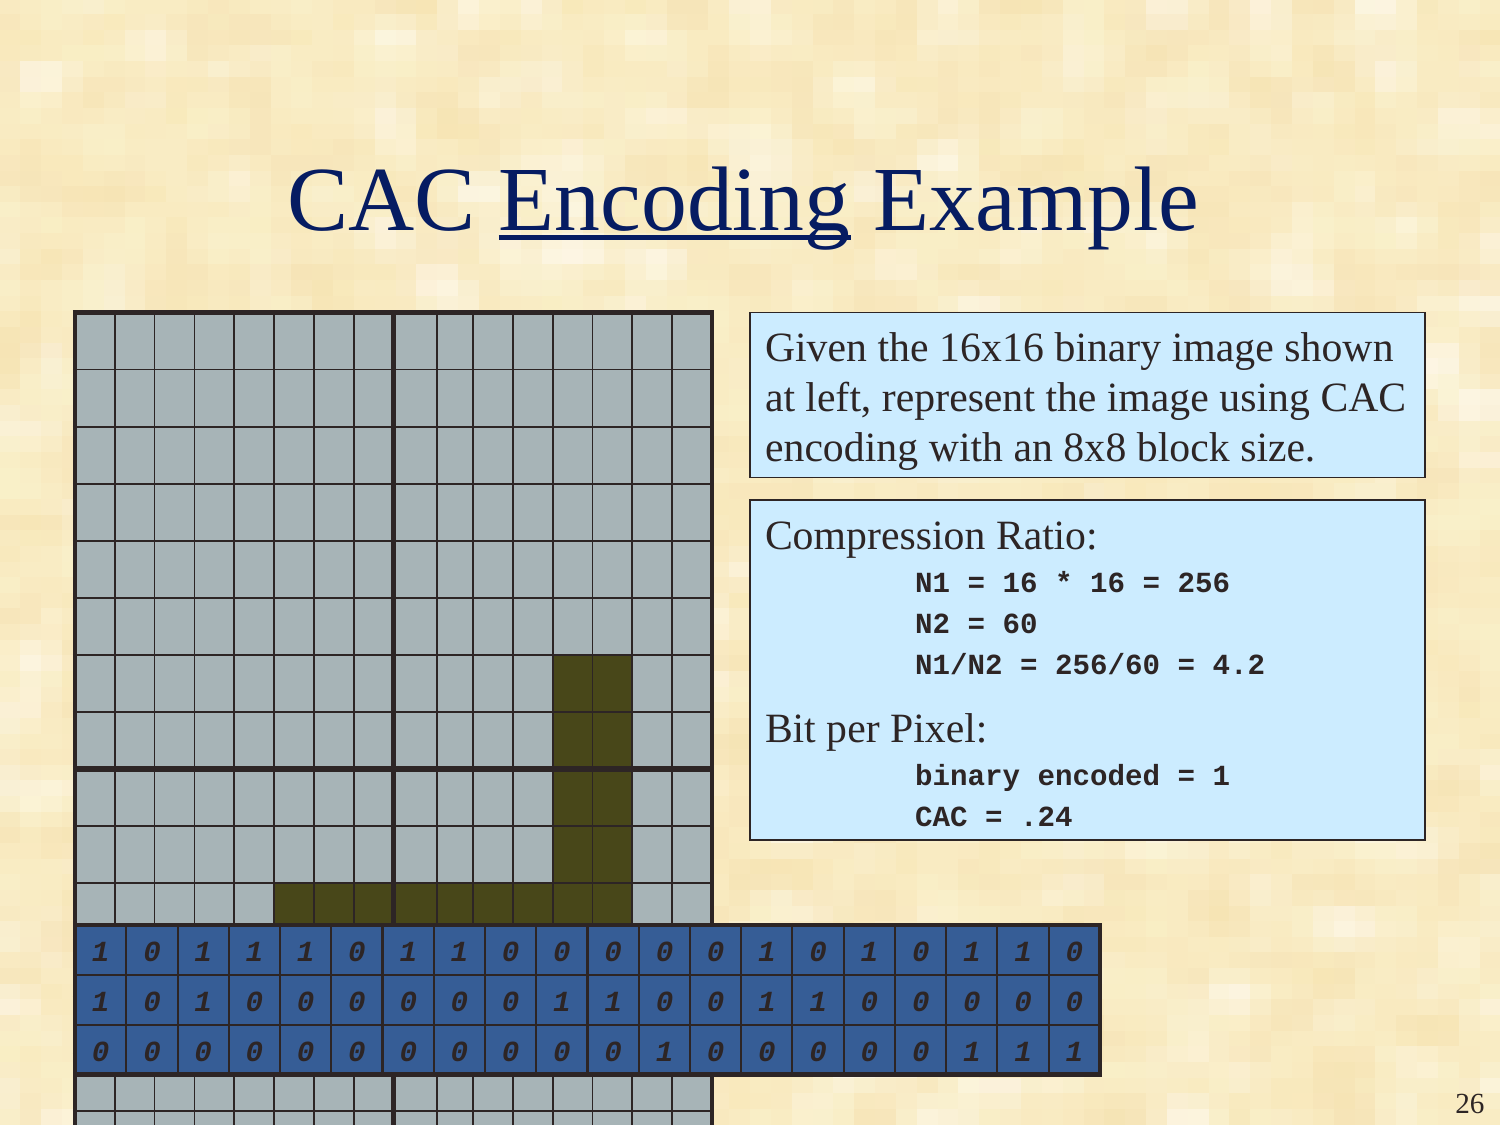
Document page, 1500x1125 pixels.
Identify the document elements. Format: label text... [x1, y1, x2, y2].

table_cell [315, 599, 353, 654]
table_cell [275, 542, 313, 597]
table_cell [396, 542, 436, 597]
table_header [438, 315, 472, 369]
table_cell [554, 1112, 592, 1125]
table_cell [673, 1112, 710, 1125]
table_cell [633, 1083, 671, 1110]
table_cell [673, 370, 710, 426]
table_cell [633, 428, 671, 483]
table_cell [673, 772, 710, 825]
table_cell [235, 713, 273, 766]
table_cell [275, 772, 313, 825]
table_cell [554, 1083, 592, 1110]
table_cell [315, 428, 353, 483]
table_cell [438, 370, 472, 426]
table_cell [195, 485, 233, 540]
table_cell [155, 370, 194, 426]
table_cell [155, 599, 194, 654]
table_cell [633, 370, 671, 426]
table_cell [355, 827, 391, 882]
table_cell [554, 772, 592, 825]
table_cell [593, 370, 631, 426]
table_cell [593, 1083, 631, 1110]
table_cell [275, 428, 313, 483]
table_cell [438, 772, 472, 825]
table_cell [355, 370, 391, 426]
table_cell [195, 1083, 233, 1110]
table_cell [474, 713, 512, 766]
table_cell [155, 772, 194, 825]
table_cell [275, 1112, 313, 1125]
table_header [474, 315, 512, 369]
table_cell [355, 1112, 391, 1125]
table_cell [438, 485, 472, 540]
table_header [315, 315, 353, 369]
table_cell [155, 428, 194, 483]
table_cell [396, 656, 436, 711]
table_cell [438, 542, 472, 597]
table_cell [355, 599, 391, 654]
table_cell [474, 428, 512, 483]
table_cell [474, 1112, 512, 1125]
table_cell [673, 884, 710, 923]
table_cell [593, 656, 631, 711]
table_cell [315, 827, 353, 882]
table_cell [275, 713, 313, 766]
table_cell [474, 599, 512, 654]
table_cell [438, 599, 472, 654]
table_cell [673, 599, 710, 654]
table_cell [554, 428, 592, 483]
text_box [74, 924, 1101, 1075]
table_cell [633, 656, 671, 711]
table_cell [116, 827, 154, 882]
table_cell [116, 1112, 154, 1125]
title CAC Encoding Example [37, 99, 1450, 288]
table_cell [235, 370, 273, 426]
table_cell [593, 599, 631, 654]
table_cell [315, 656, 353, 711]
table_cell [275, 884, 313, 923]
table_cell [235, 1083, 273, 1110]
table_cell [77, 1112, 114, 1125]
table_cell [593, 428, 631, 483]
table_cell [438, 656, 472, 711]
table_cell [396, 713, 436, 766]
table_cell [554, 827, 592, 882]
table_cell [593, 542, 631, 597]
table_cell [77, 428, 114, 483]
table_cell [396, 428, 436, 483]
table_cell [673, 1083, 710, 1110]
table_cell [195, 599, 233, 654]
table_cell [77, 884, 114, 923]
table_cell [438, 884, 472, 923]
table_cell [77, 542, 114, 597]
table_cell [633, 485, 671, 540]
table_cell [396, 370, 436, 426]
table_cell [593, 713, 631, 766]
table_cell [275, 656, 313, 711]
table_cell [396, 1112, 436, 1125]
table_cell [155, 713, 194, 766]
table_cell [396, 599, 436, 654]
table_cell [77, 370, 114, 426]
table_header [355, 315, 391, 369]
table_cell [275, 485, 313, 540]
table_header [77, 315, 114, 369]
table_cell [554, 656, 592, 711]
table_cell [396, 1083, 436, 1110]
table_cell [514, 884, 552, 923]
table_cell [355, 542, 391, 597]
table_cell [315, 485, 353, 540]
text_box ‹#› [1250, 1077, 1500, 1125]
picture [0, 0, 1500, 1125]
table_header [235, 315, 273, 369]
table_cell [396, 772, 436, 825]
table_cell [235, 542, 273, 597]
table_cell [396, 485, 436, 540]
table_cell [235, 599, 273, 654]
table_cell [315, 542, 353, 597]
table_cell [195, 656, 233, 711]
table_cell [116, 1083, 154, 1110]
table_cell [514, 827, 552, 882]
table_cell [554, 884, 592, 923]
table_cell [514, 1083, 552, 1110]
table_cell [554, 713, 592, 766]
table_cell [514, 1112, 552, 1125]
table_cell [438, 1112, 472, 1125]
table_cell [116, 428, 154, 483]
table_cell [474, 884, 512, 923]
table_cell [195, 370, 233, 426]
table_cell [275, 370, 313, 426]
table_cell [315, 370, 353, 426]
table_cell [235, 428, 273, 483]
table_cell [116, 884, 154, 923]
table_cell [77, 1083, 114, 1110]
table_header [275, 315, 313, 369]
table_cell [155, 542, 194, 597]
table_cell [355, 1083, 391, 1110]
table_cell [474, 772, 512, 825]
table_cell [315, 884, 353, 923]
table_cell [355, 884, 391, 923]
table_header [633, 315, 671, 369]
table_cell [235, 485, 273, 540]
table_cell [195, 542, 233, 597]
table_cell [355, 485, 391, 540]
table_cell [633, 1112, 671, 1125]
table_cell [355, 713, 391, 766]
table_cell [593, 772, 631, 825]
table_cell [474, 1083, 512, 1110]
table_cell [155, 827, 194, 882]
table_header [396, 315, 436, 369]
table_cell [116, 599, 154, 654]
table_cell [438, 428, 472, 483]
table_cell [396, 827, 436, 882]
table_cell [593, 827, 631, 882]
table_cell [554, 542, 592, 597]
table_header [116, 315, 154, 369]
table_cell [438, 1083, 472, 1110]
table_cell [116, 542, 154, 597]
table_cell [275, 827, 313, 882]
table_cell [554, 599, 592, 654]
table_cell [474, 485, 512, 540]
table_cell [116, 713, 154, 766]
table_cell [633, 713, 671, 766]
table_cell [554, 370, 592, 426]
table_cell [633, 884, 671, 923]
table_header [673, 315, 710, 369]
table_cell [77, 656, 114, 711]
table_cell [355, 772, 391, 825]
table_header [554, 315, 592, 369]
table_cell [77, 713, 114, 766]
table_cell [514, 599, 552, 654]
table_cell [315, 1112, 353, 1125]
table_cell [474, 827, 512, 882]
table_cell [474, 656, 512, 711]
table_cell [235, 656, 273, 711]
table_cell [315, 772, 353, 825]
table_cell [275, 599, 313, 654]
table_cell [155, 656, 194, 711]
table_cell [438, 713, 472, 766]
table_cell [195, 713, 233, 766]
text_box Compression Ratio: N1 = 16 * 16 = 256 N2 = 60 N1/N2 = 256/60 = 4.2 Bit per Pixel: binary encoded = 1 CAC = .24 [749, 499, 1425, 840]
table_cell [355, 656, 391, 711]
table_cell [673, 827, 710, 882]
table_cell [514, 713, 552, 766]
table_cell [77, 772, 114, 825]
table_cell [396, 884, 436, 923]
table_cell [474, 542, 512, 597]
table_cell [235, 827, 273, 882]
table_cell [673, 485, 710, 540]
table_cell [593, 485, 631, 540]
table_cell [315, 1083, 353, 1110]
table_cell [116, 370, 154, 426]
table_cell [514, 772, 552, 825]
table_cell [116, 772, 154, 825]
table_cell [514, 370, 552, 426]
table_cell [514, 485, 552, 540]
table_cell [673, 428, 710, 483]
table_header [514, 315, 552, 369]
table_header [195, 315, 233, 369]
table_cell [633, 772, 671, 825]
table_cell [77, 827, 114, 882]
table_cell [235, 772, 273, 825]
table_cell [673, 542, 710, 597]
table_cell [438, 827, 472, 882]
table_cell [195, 772, 233, 825]
table_cell [355, 428, 391, 483]
table_cell [275, 1083, 313, 1110]
table_cell [116, 656, 154, 711]
table_cell [235, 1112, 273, 1125]
table_cell [315, 713, 353, 766]
table_cell [673, 713, 710, 766]
table_cell [155, 1112, 194, 1125]
table_cell [195, 884, 233, 923]
table_cell [77, 599, 114, 654]
table_cell [673, 656, 710, 711]
text_box Given the 16x16 binary image shown at left, represent the image using CAC encoding with an 8x8 block size. [749, 312, 1425, 478]
table_cell [633, 542, 671, 597]
table_cell [155, 1083, 194, 1110]
table_cell [195, 428, 233, 483]
table_cell [155, 884, 194, 923]
table_cell [593, 884, 631, 923]
table_cell [116, 485, 154, 540]
table_cell [593, 1112, 631, 1125]
table_cell [514, 428, 552, 483]
table_header [593, 315, 631, 369]
table_cell [474, 370, 512, 426]
table_cell [195, 827, 233, 882]
table_cell [77, 485, 114, 540]
table_cell [554, 485, 592, 540]
table_header [155, 315, 194, 369]
table_cell [155, 485, 194, 540]
table_cell [195, 1112, 233, 1125]
table_cell [235, 884, 273, 923]
table_cell [514, 542, 552, 597]
table_cell [633, 599, 671, 654]
table_cell [514, 656, 552, 711]
table_cell [633, 827, 671, 882]
